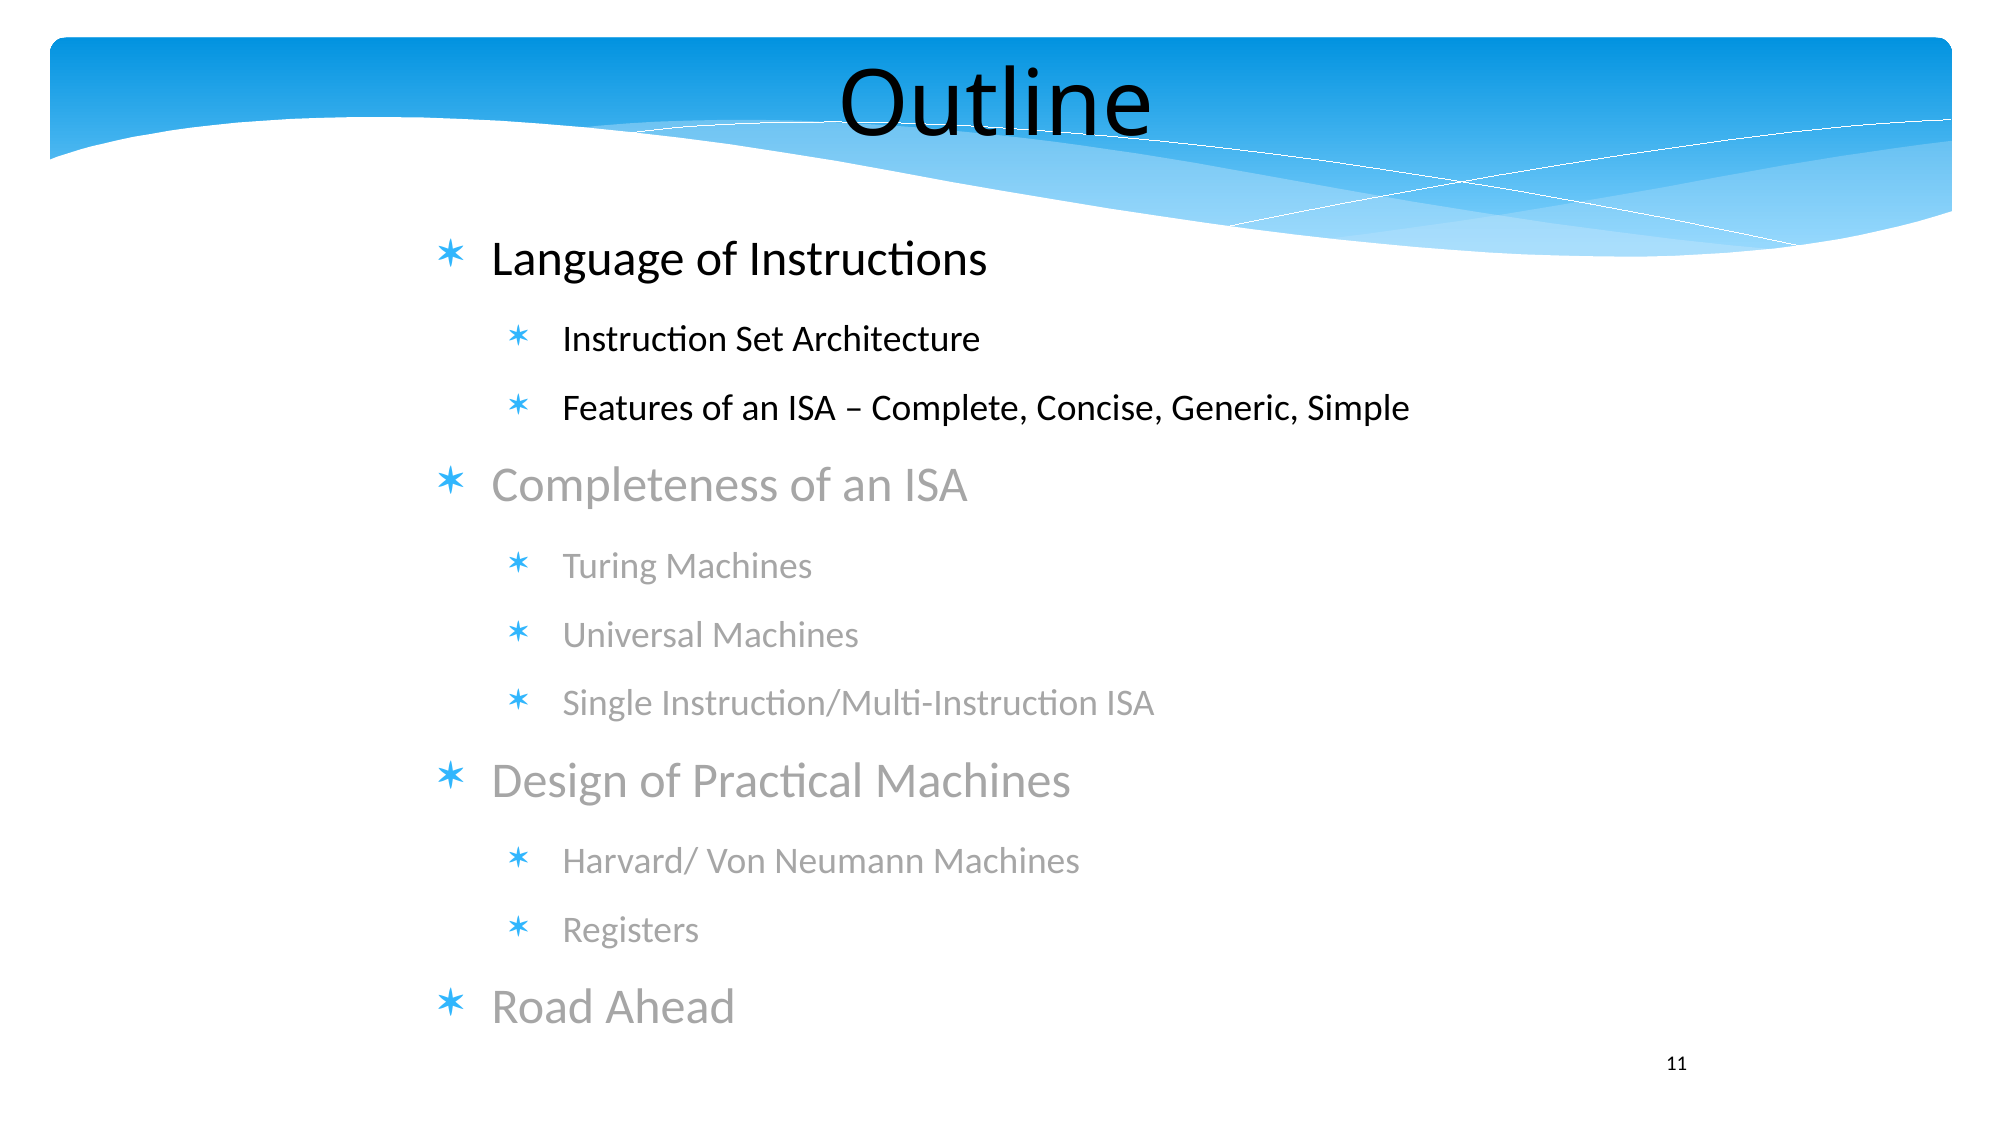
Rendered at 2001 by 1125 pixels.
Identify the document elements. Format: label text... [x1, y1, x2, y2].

list Language of Instructions Instruction Set Architecture Features of an ISA – Complete, Concise, Generic, Simple Completeness of an ISA Turing Machines Universal Machines Single Instruction/Multi-Instruction ISA Design of Practical Machines Harvard/ Von Neumann Machines Registers Road Ahead [420, 224, 1700, 1043]
text_box 11 [1651, 1042, 1744, 1103]
title Outline [387, 21, 1605, 175]
